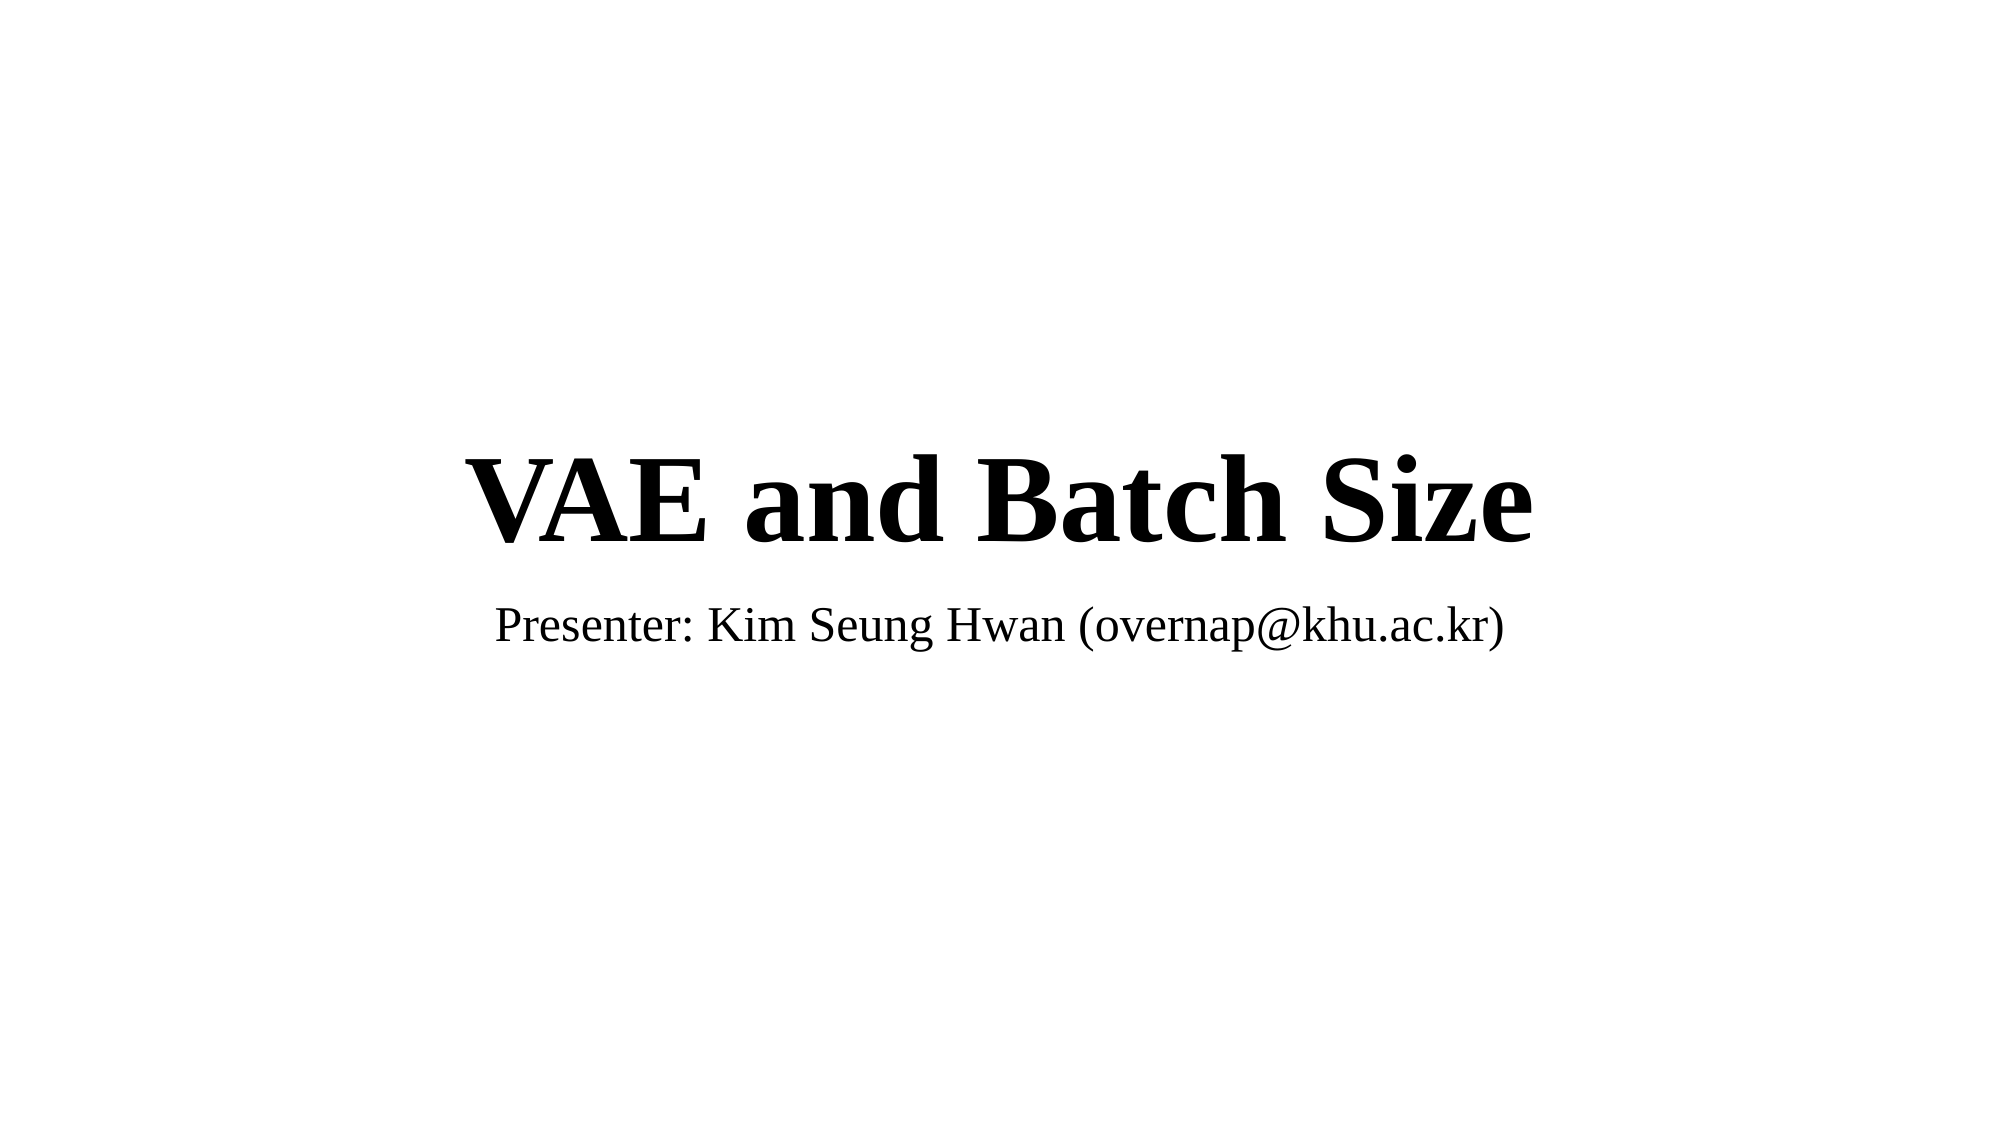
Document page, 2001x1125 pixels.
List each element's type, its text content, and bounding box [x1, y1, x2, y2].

title VAE and Batch Size [249, 184, 1750, 576]
subtitle Presenter: Kim Seung Hwan (overnap@khu.ac.kr) [249, 590, 1750, 863]
